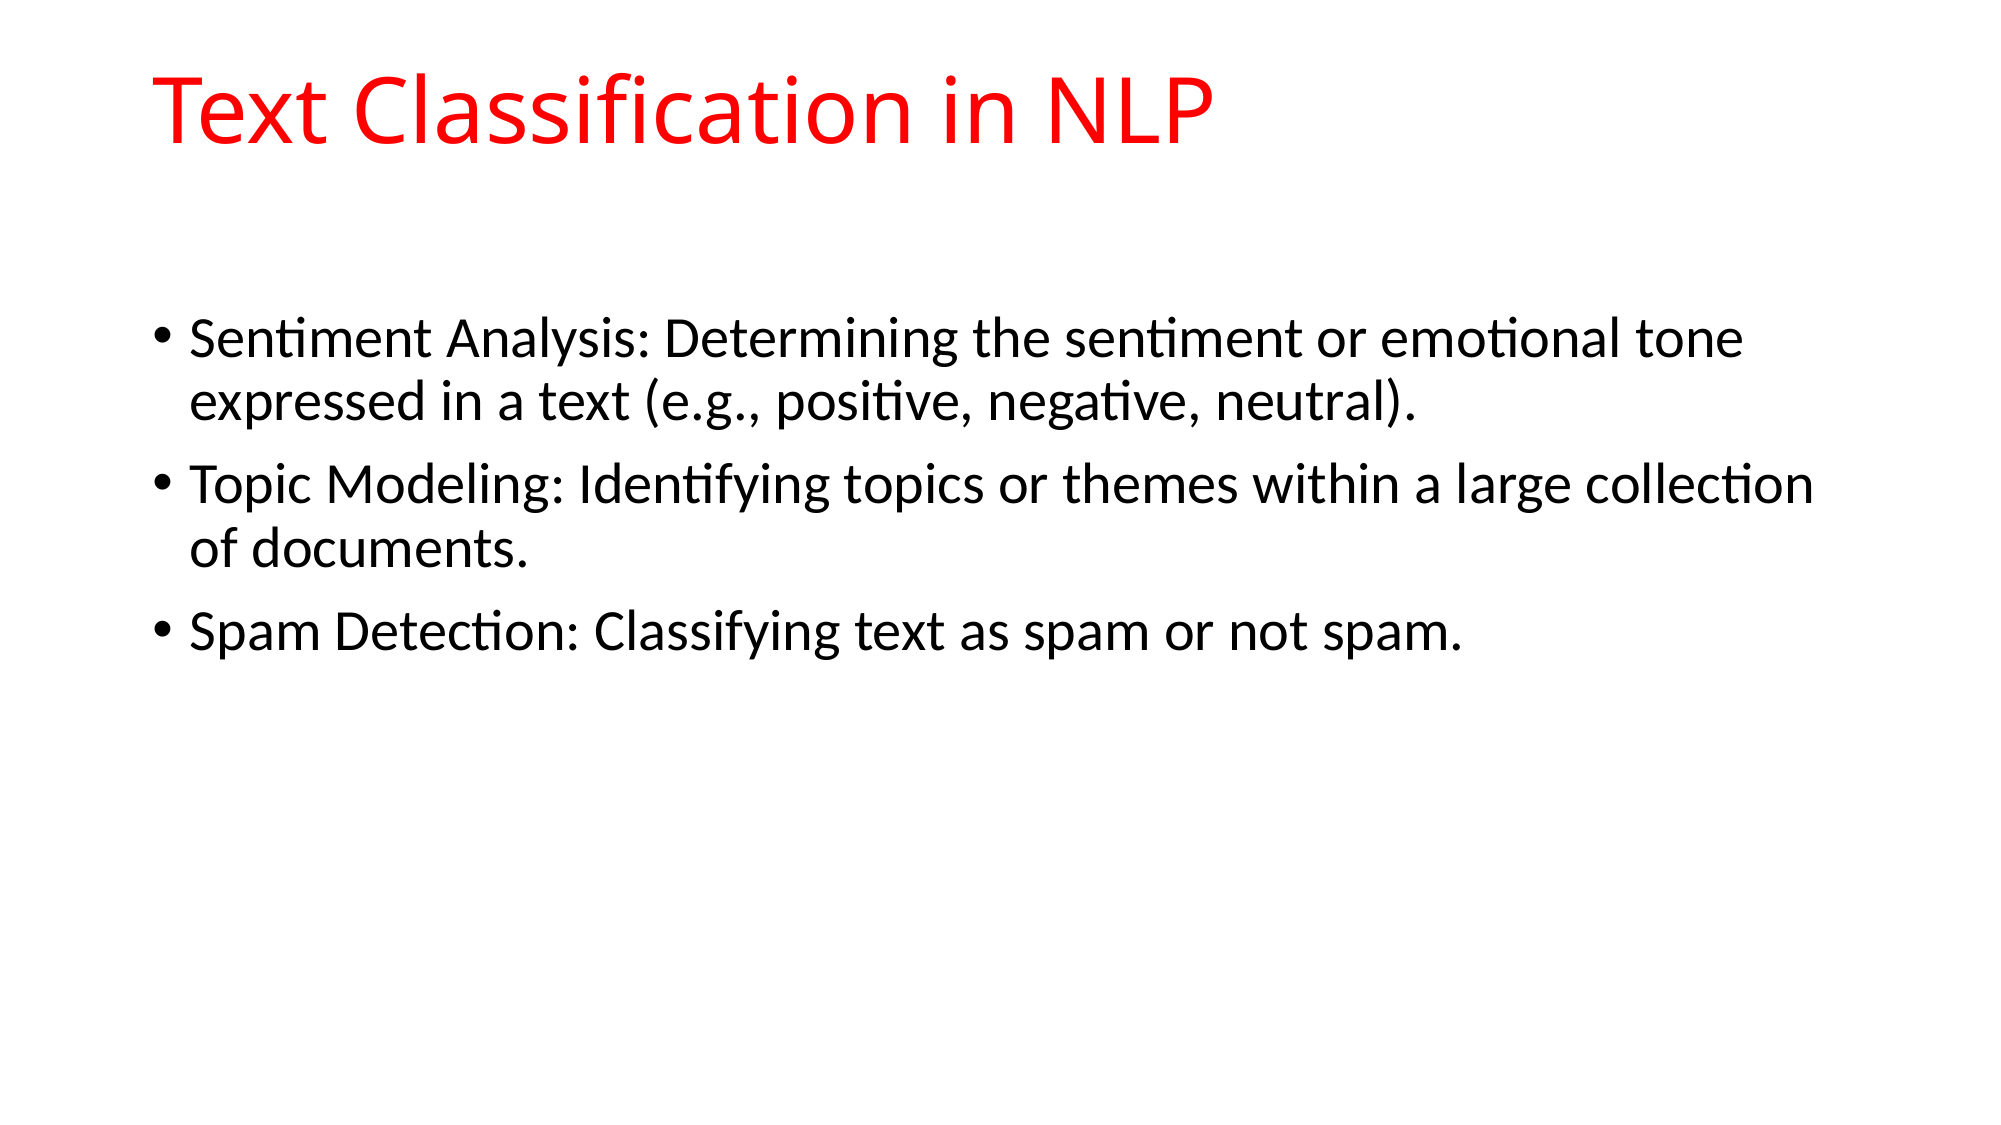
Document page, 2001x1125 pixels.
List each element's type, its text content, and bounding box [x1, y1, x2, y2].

list Sentiment Analysis: Determining the sentiment or emotional tone expressed in a text (e.g., positive, negative, neutral). Topic Modeling: Identifying topics or themes within a large collection of documents. Spam Detection: Classifying text as spam or not spam. [137, 299, 1863, 1014]
title Text Classification in NLP [137, 59, 1863, 278]
